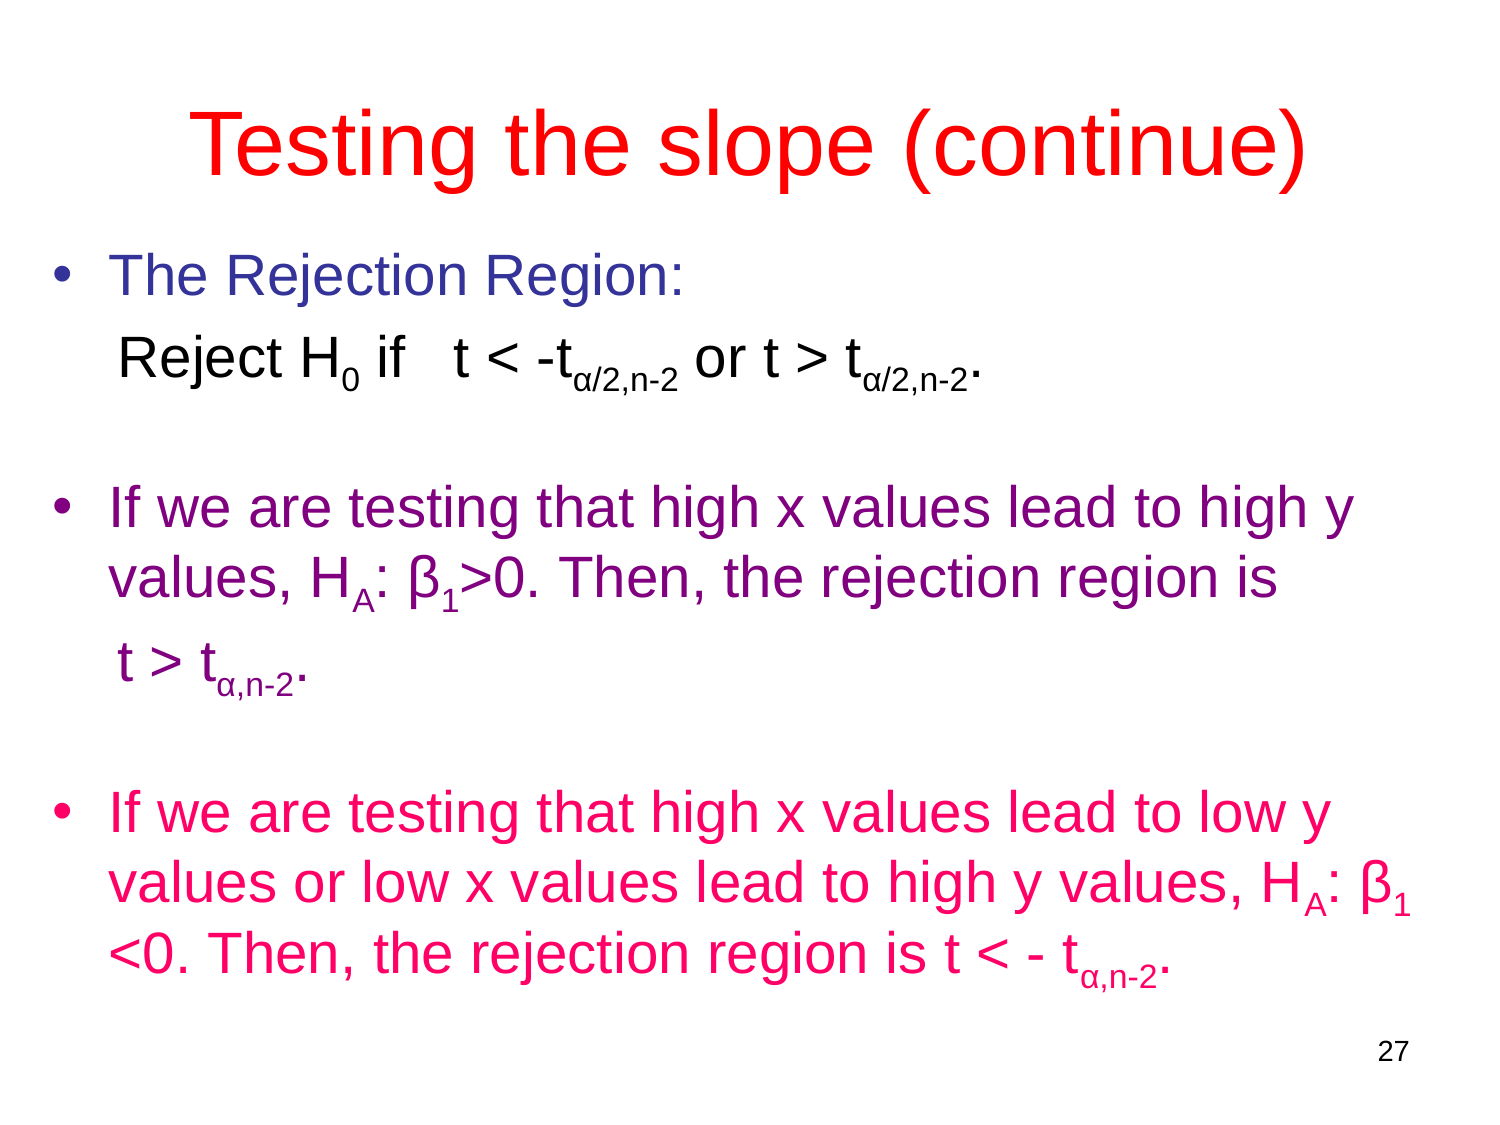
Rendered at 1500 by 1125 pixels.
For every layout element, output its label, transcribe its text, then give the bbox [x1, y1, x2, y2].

text_box 27 [1074, 1024, 1425, 1103]
list The Rejection Region: Reject H0 if t < -tα/2,n-2 or t > tα/2,n-2. If we are testing that high x values lead to high y values, HA: β1>0. Then, the rejection region is t > tα,n-2. If we are testing that high x values lead to low y values or low x values lead to high y values, HA: β1 <0. Then, the rejection region is t < - tα,n-2. [37, 237, 1450, 1000]
title Testing the slope (continue) [75, 45, 1425, 233]
